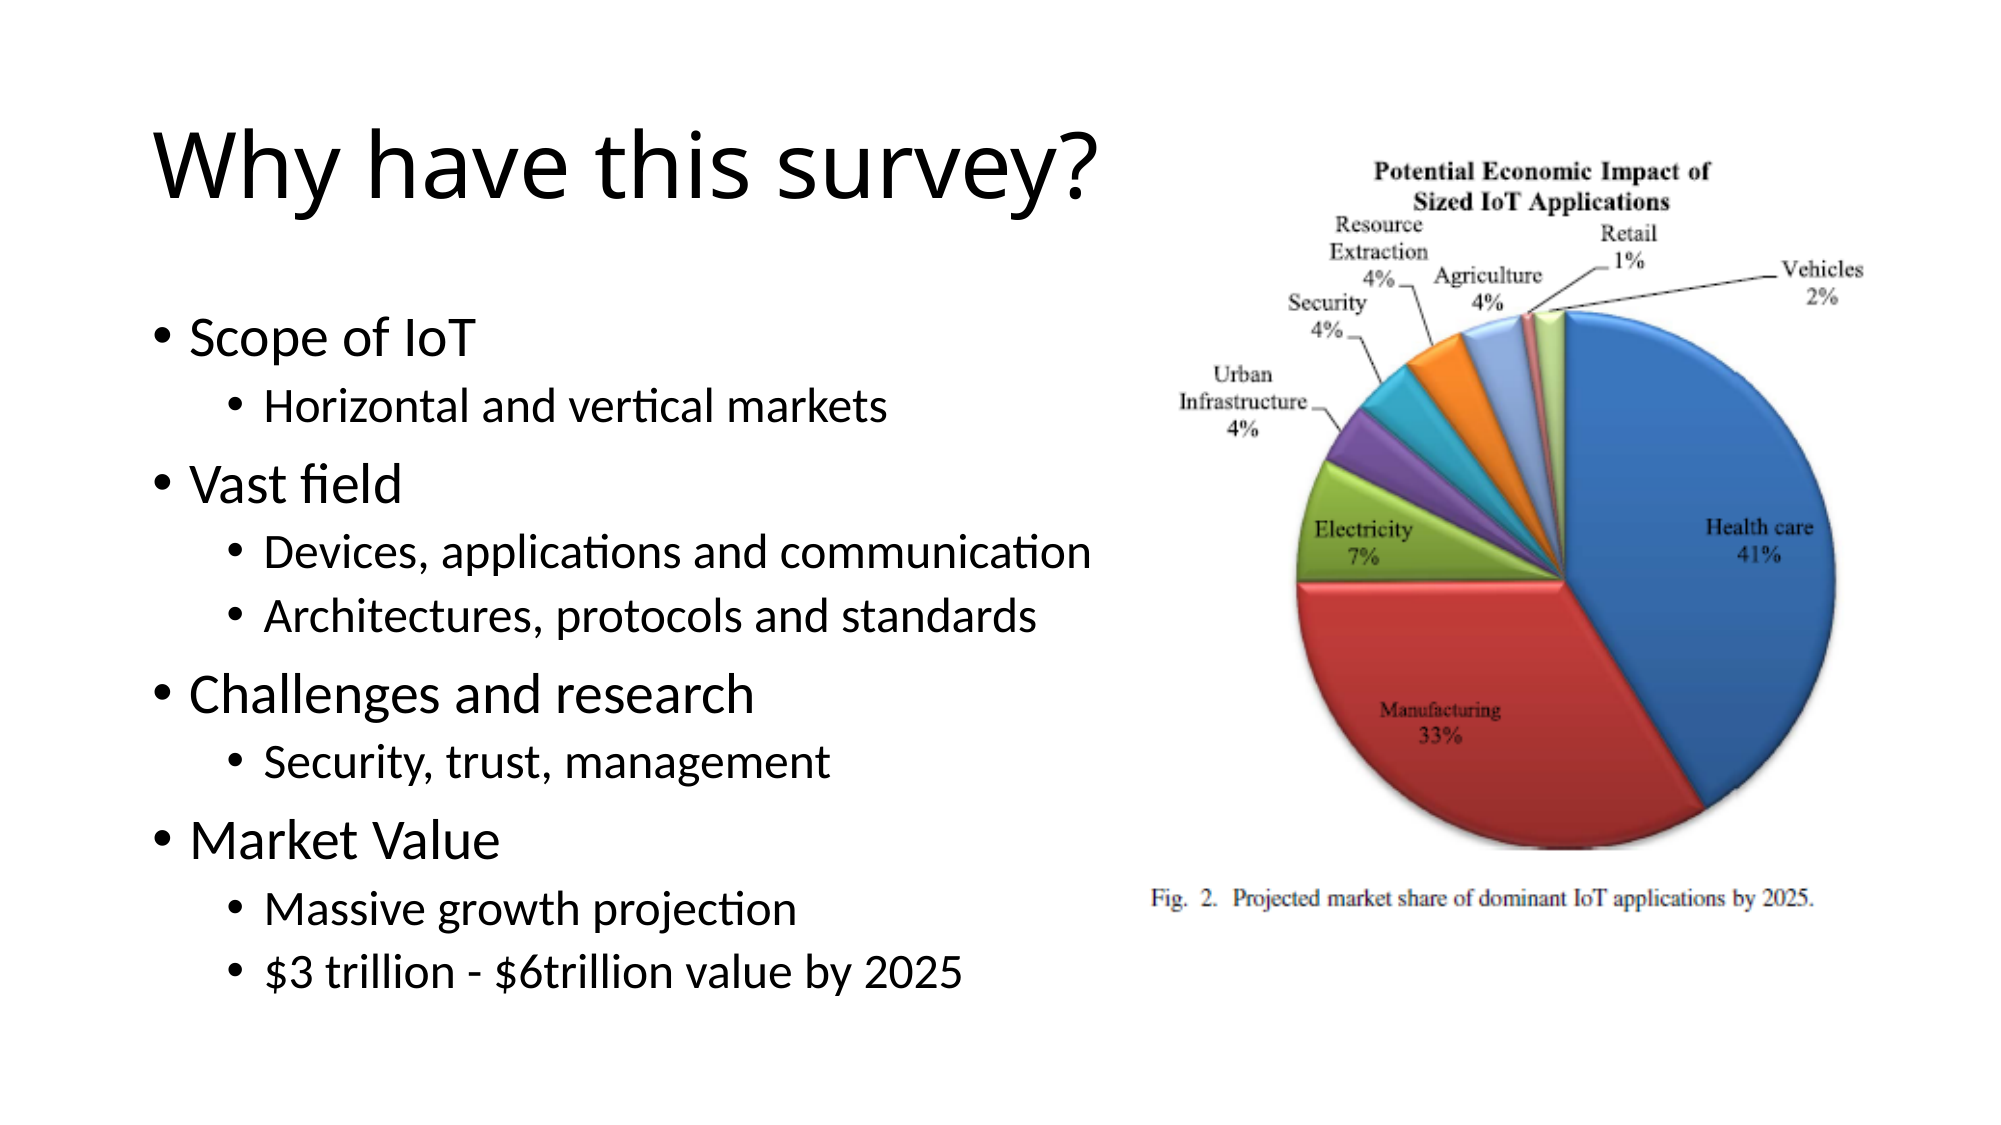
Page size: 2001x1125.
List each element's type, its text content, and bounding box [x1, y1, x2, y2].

title Why have this survey? [137, 59, 1863, 278]
list Scope of IoT Horizontal and vertical markets Vast field Devices, applications and communication Architectures, protocols and standards Challenges and research Security, trust, management Market Value Massive growth projection $3 trillion - $6trillion value by 2025 [137, 299, 1863, 1014]
picture [1129, 126, 1906, 947]
